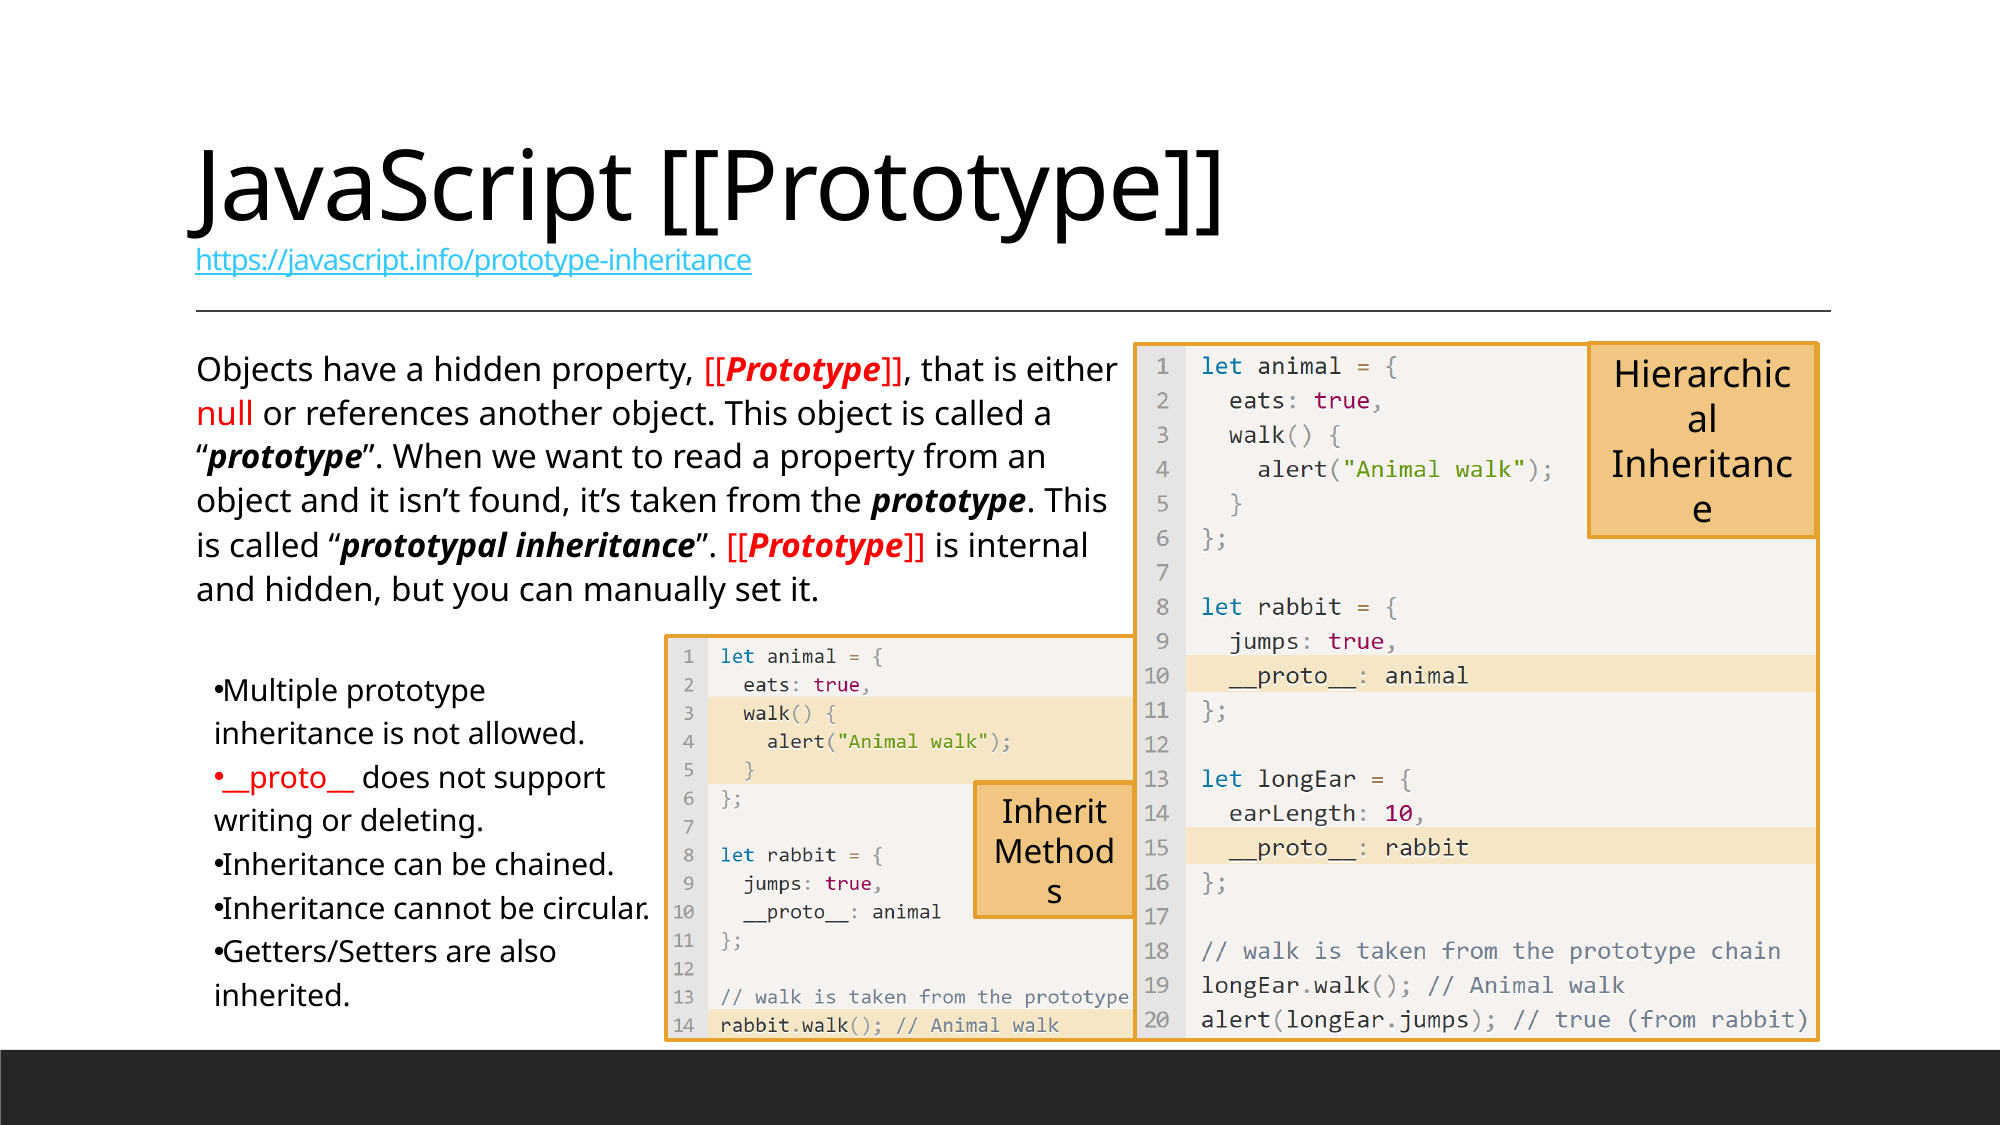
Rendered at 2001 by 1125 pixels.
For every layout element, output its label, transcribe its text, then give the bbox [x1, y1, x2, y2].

text_box Multiple prototype inheritance is not allowed. __proto__ does not support writing or deleting. Inheritance can be chained. Inheritance cannot be circular. Getters/Setters are also inherited. [199, 638, 665, 1038]
list Objects have a hidden property, [[Prototype]], that is either null or references another object. This object is called a “prototype”. When we want to read a property from an object and it isn’t found, it’s taken from the prototype. This is called “prototypal inheritance”. [[Prototype]] is internal and hidden, but you can manually set it. [195, 313, 1127, 639]
title JavaScript [[Prototype]] https://javascript.info/prototype-inheritance [180, 47, 1352, 285]
picture [667, 345, 1817, 1039]
